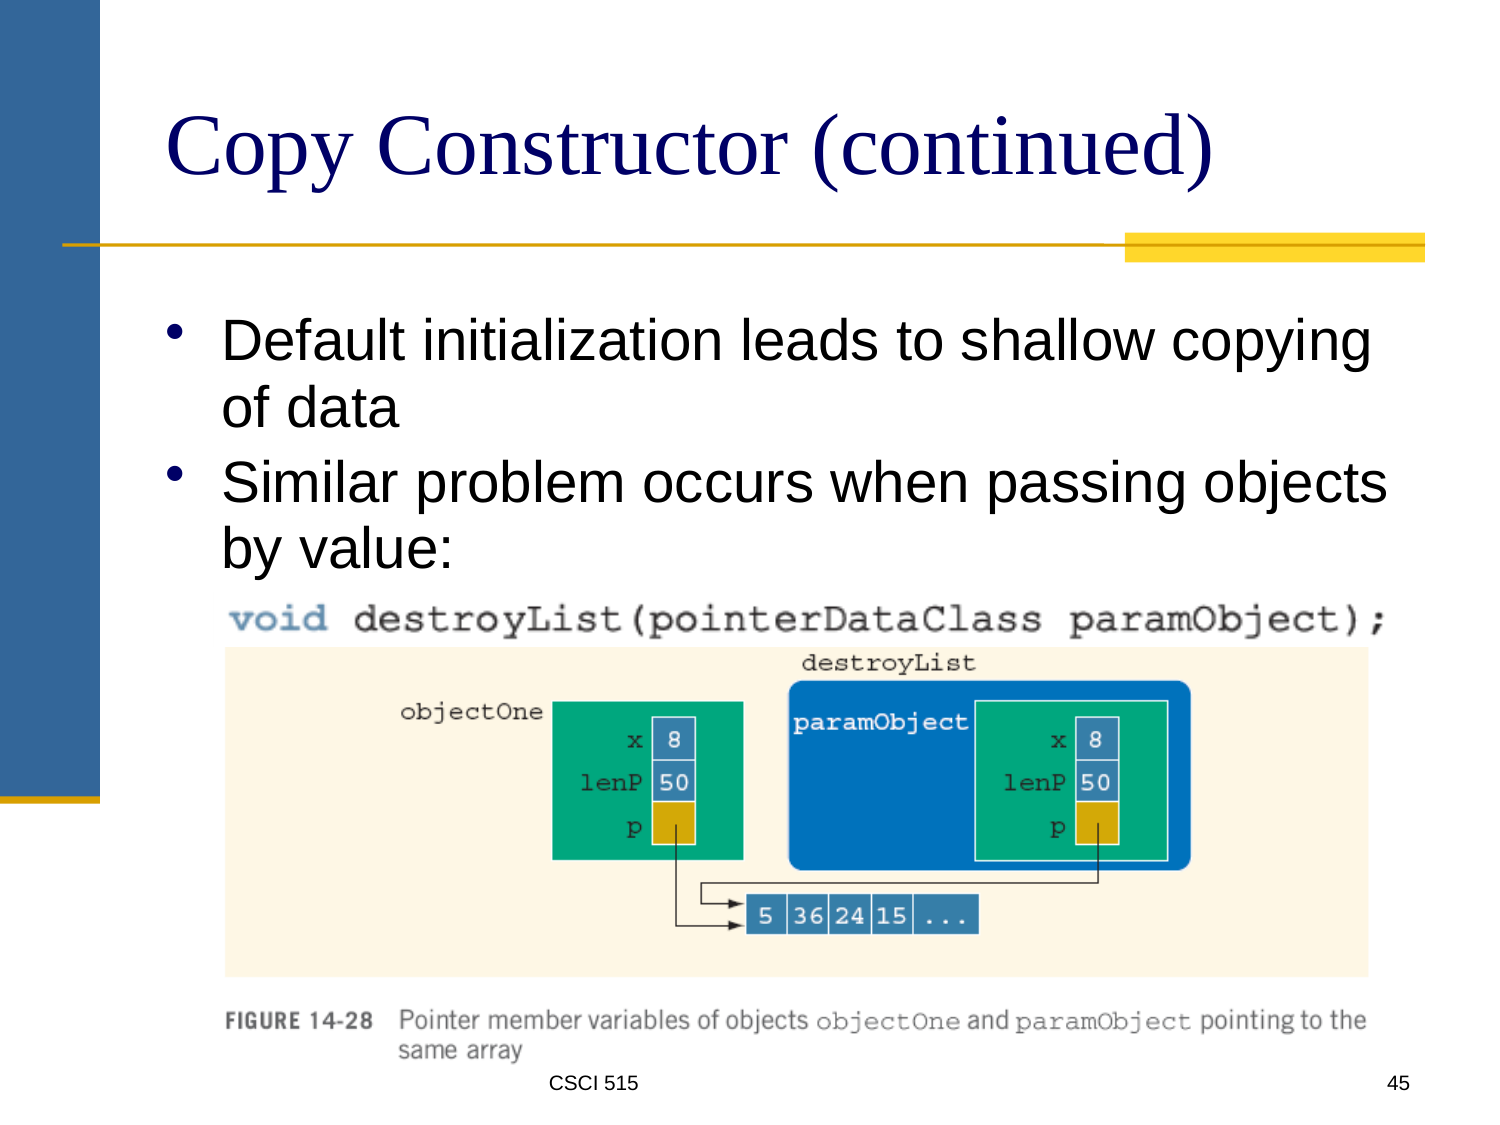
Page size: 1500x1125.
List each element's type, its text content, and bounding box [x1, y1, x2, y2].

footer CSCI 515 [149, 1062, 1038, 1101]
title Copy Constructor (continued) [149, 45, 1426, 234]
slide_number 45 [1112, 1062, 1426, 1101]
list Default initialization leads to shallow copying of data Similar problem occurs when passing objects by value: [149, 299, 1426, 1006]
picture [212, 591, 1398, 1074]
